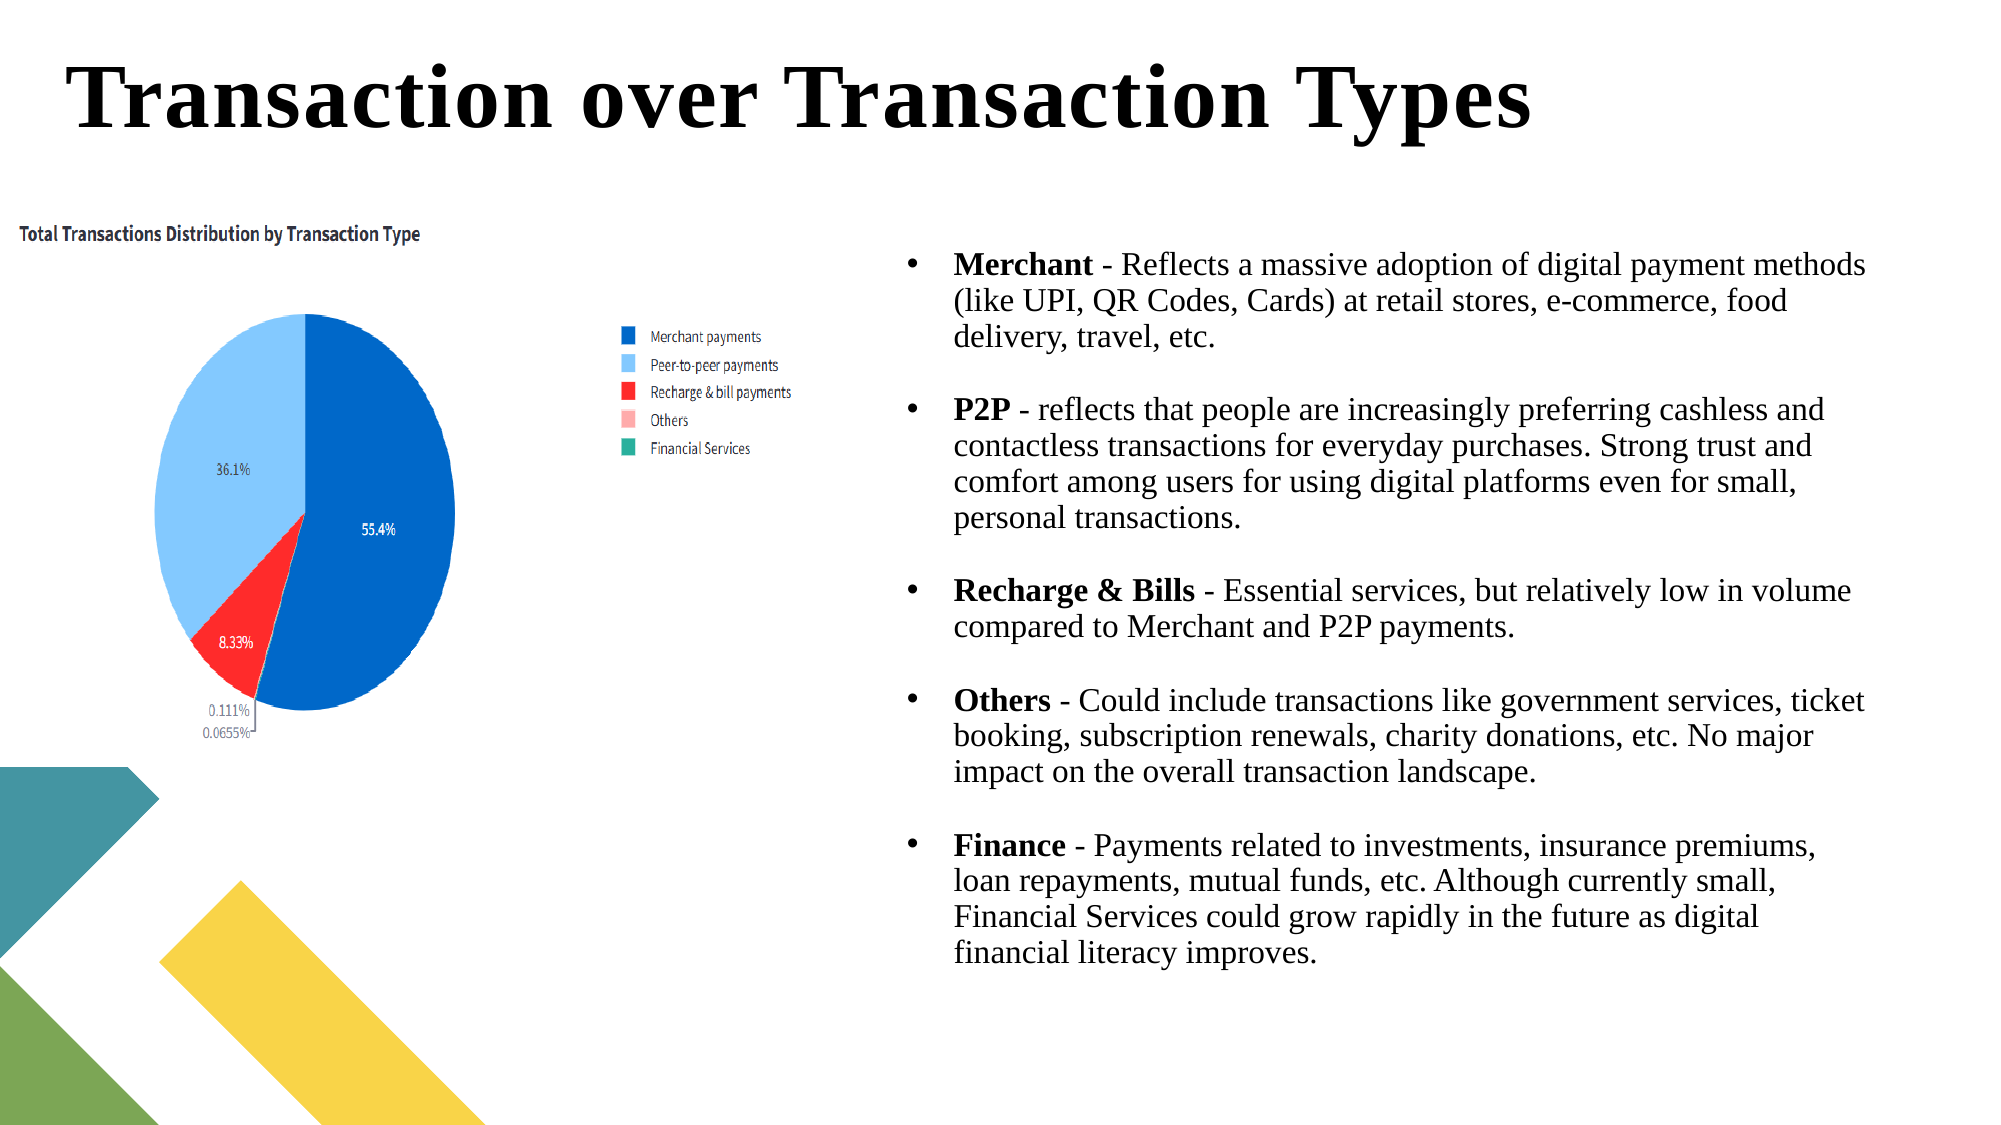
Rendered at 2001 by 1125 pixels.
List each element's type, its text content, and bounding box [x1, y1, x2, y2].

title Transaction over Transaction Types [65, 26, 1850, 146]
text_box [0, 767, 486, 1125]
list Merchant - Reflects a massive adoption of digital payment methods (like UPI, QR Codes, Cards) at retail stores, e-commerce, food delivery, travel, etc. P2P - reflects that people are increasingly preferring cashless and contactless transactions for everyday purchases. Strong trust and comfort among users for using digital platforms even for small, personal transactions. Recharge & Bills - Essential services, but relatively low in volume compared to Merchant and P2P payments. Others - Could include transactions like government services, ticket booking, subscription renewals, charity donations, etc. No major impact on the overall transaction landscape. Finance - Payments related to investments, insurance premiums, loan repayments, mutual funds, etc. Although currently small, Financial Services could grow rapidly in the future as digital financial literacy improves. [906, 209, 1882, 982]
picture [0, 195, 837, 767]
